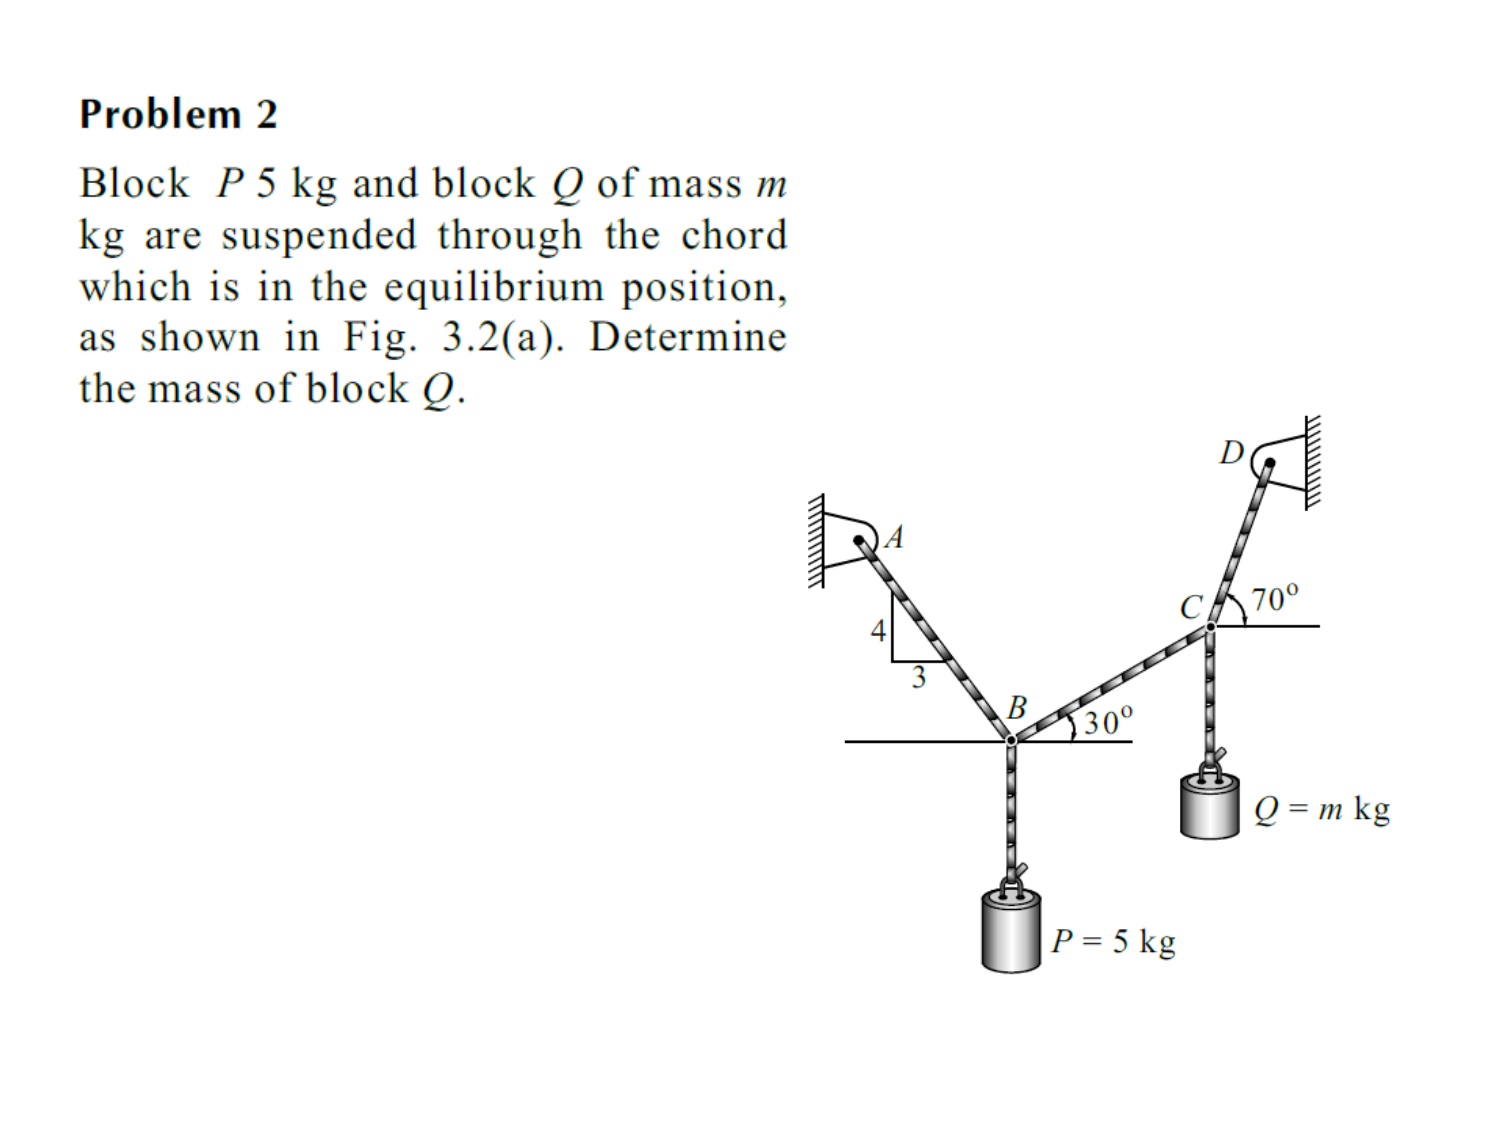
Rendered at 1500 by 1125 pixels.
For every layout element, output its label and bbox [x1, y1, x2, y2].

picture [29, 89, 1480, 1001]
